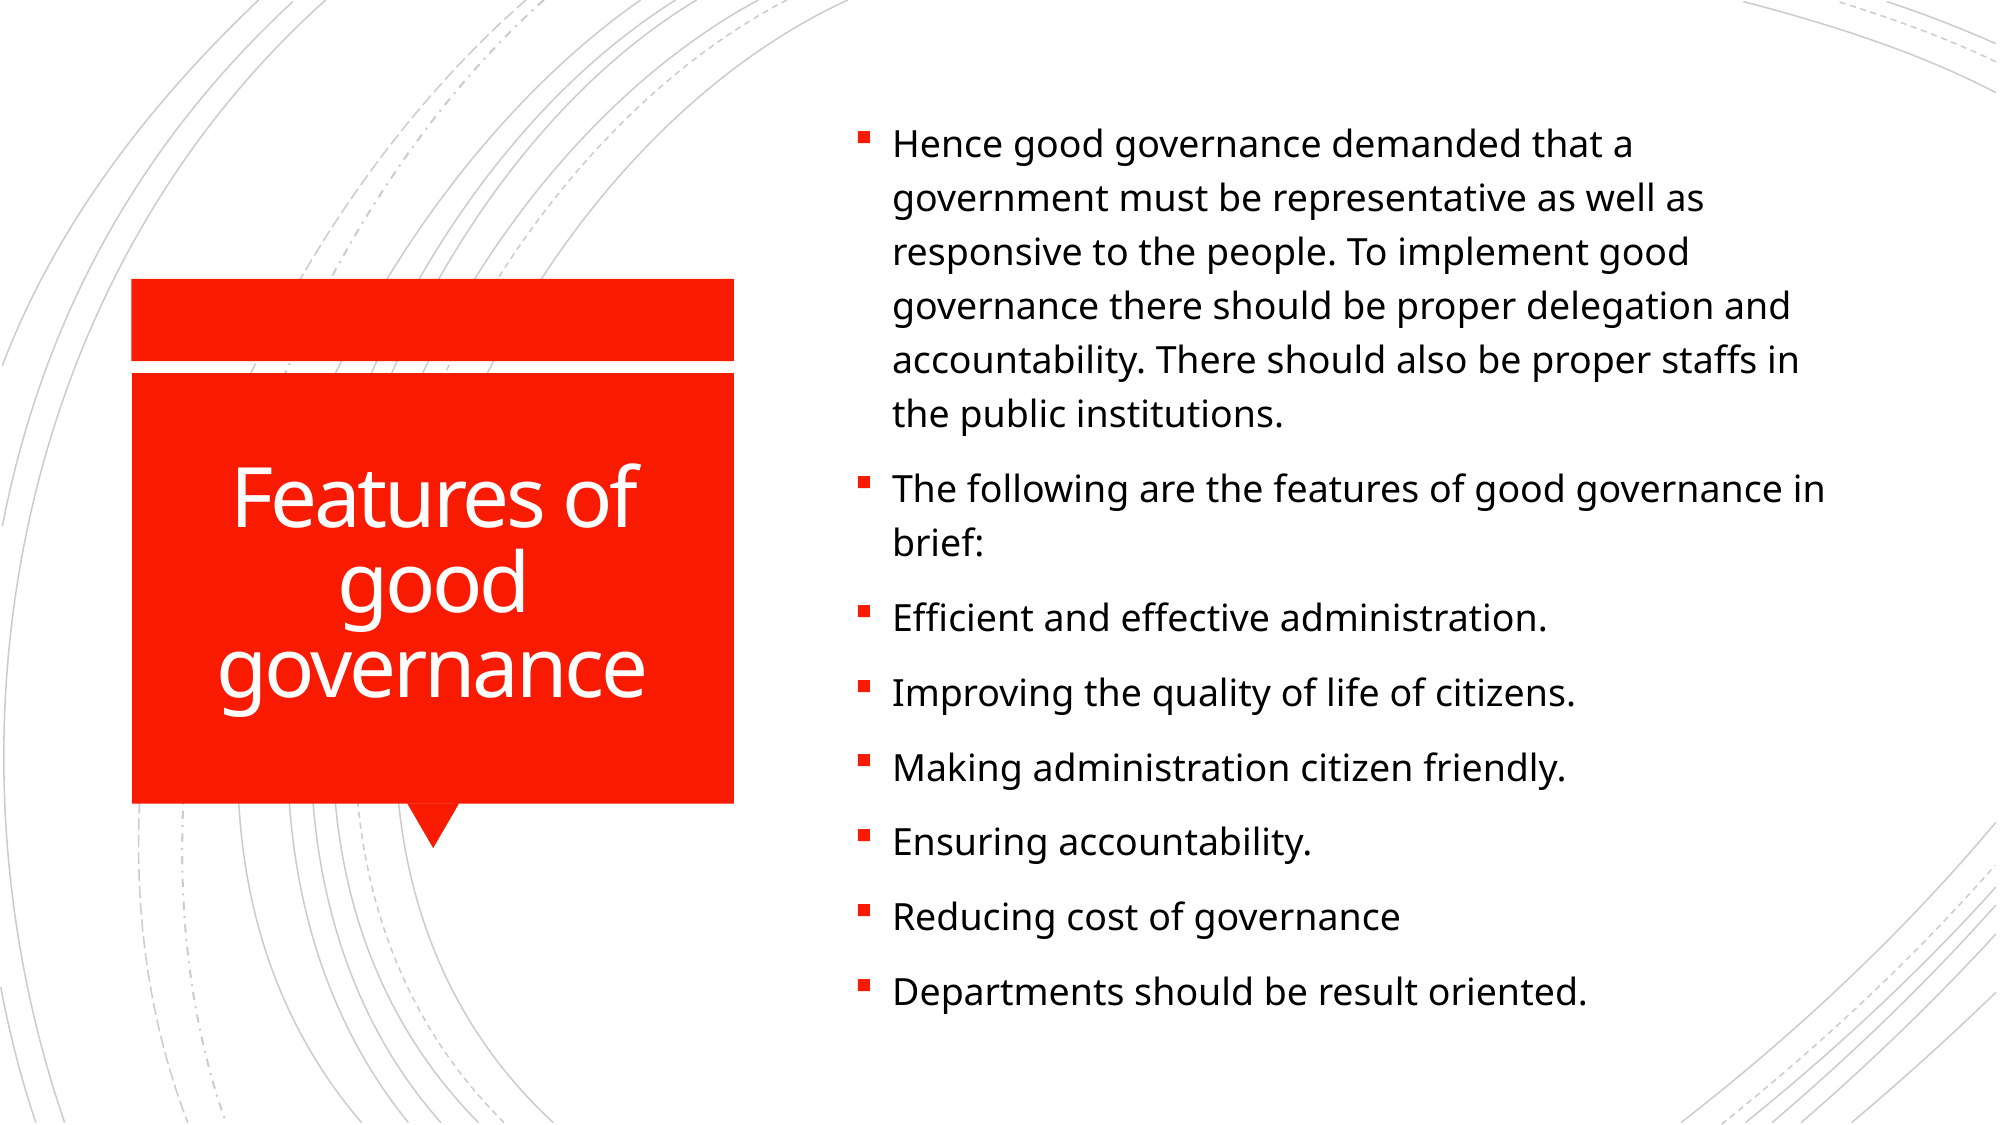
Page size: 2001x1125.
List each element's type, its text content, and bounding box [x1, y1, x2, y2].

list Hence good governance demanded that a government must be representative as well as responsive to the people. To implement good governance there should be proper delegation and accountability. There should also be proper staffs in the public institutions. The following are the features of good governance in brief: Efficient and effective administration. Improving the quality of life of citizens. Making administration citizen friendly. Ensuring accountability. Reducing cost of governance Departments should be result oriented. [839, 131, 1871, 993]
title Features of good governance [145, 385, 720, 789]
